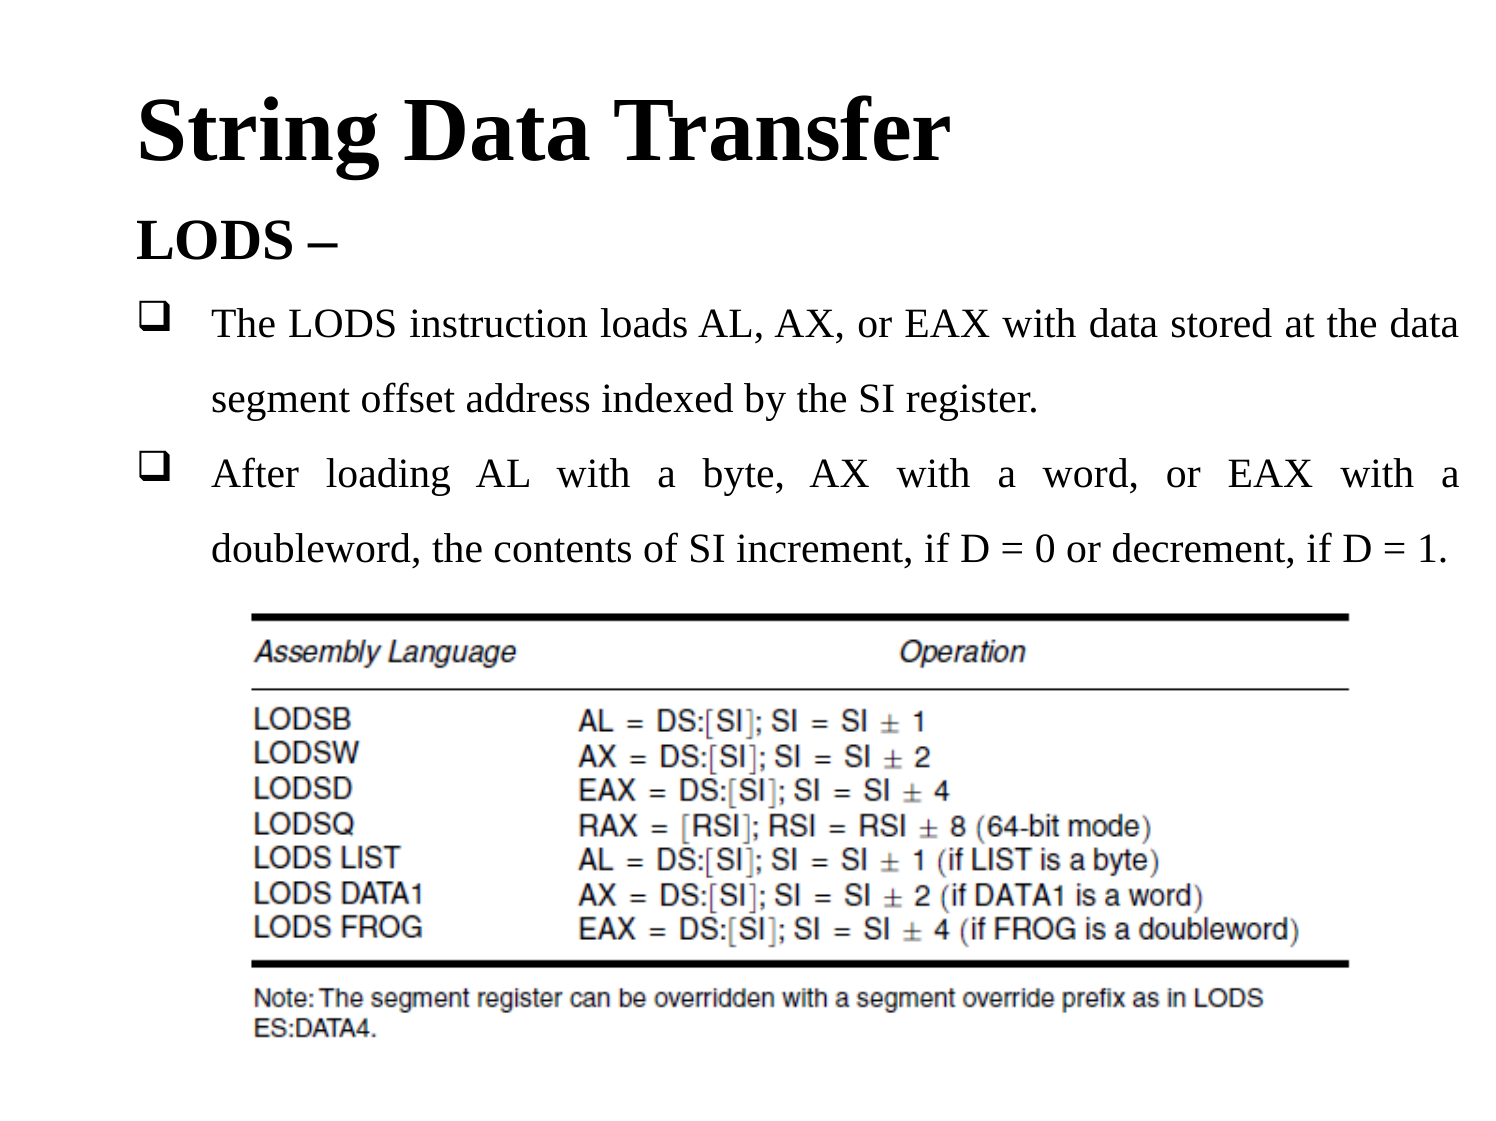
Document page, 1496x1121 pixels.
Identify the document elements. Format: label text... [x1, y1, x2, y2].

picture [235, 597, 1370, 1074]
list LODS – The LODS instruction loads AL, AX, or EAX with data stored at the data segment offset address indexed by the SI register. After loading AL with a byte, AX with a word, or EAX with a doubleword, the contents of SI increment, if D = 0 or decrement, if D = 1. [135, 201, 1461, 651]
title String Data Transfer [135, 69, 1320, 184]
